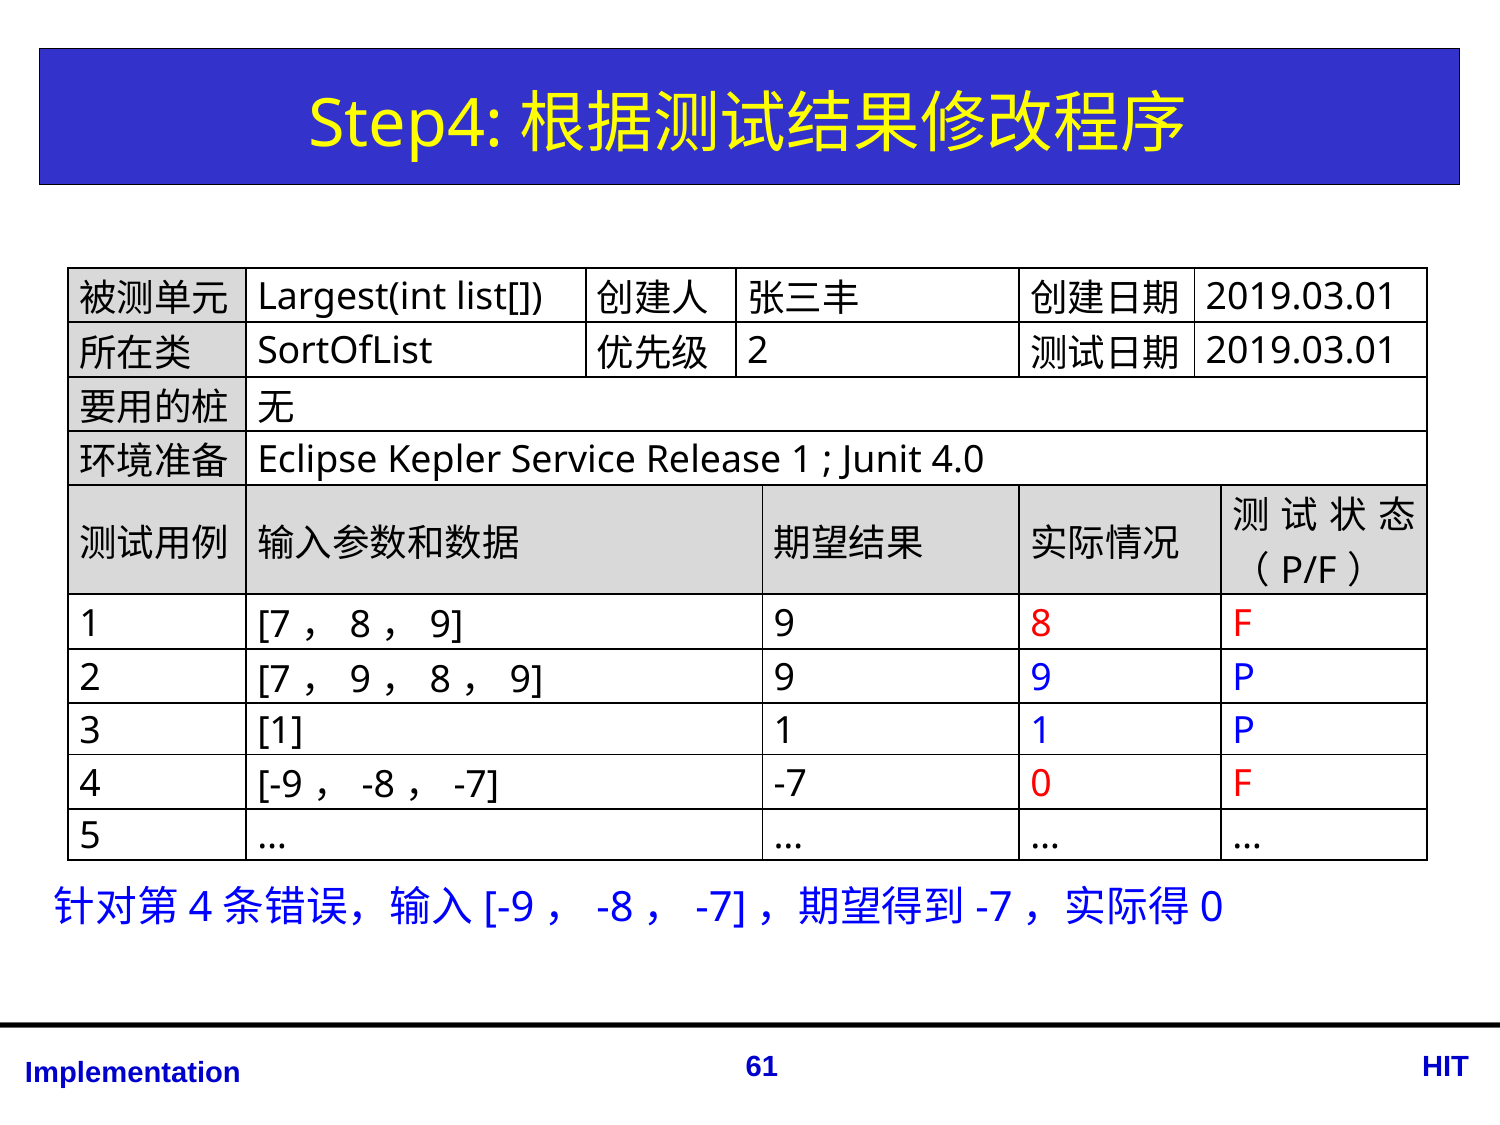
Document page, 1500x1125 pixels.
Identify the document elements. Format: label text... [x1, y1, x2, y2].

table_header 被测单元 [69, 269, 245, 321]
table_cell 所在类 [69, 323, 245, 376]
table_cell [1] [247, 704, 762, 754]
table_header 创建人 [587, 269, 735, 321]
table_cell 2 [69, 650, 245, 702]
table_cell 要用的桩 [69, 378, 245, 430]
table_cell F [1222, 595, 1426, 648]
table_cell 环境准备 [69, 432, 245, 484]
table_cell 1 [69, 595, 245, 648]
table_cell 无 [247, 378, 1426, 430]
table_cell 优先级 [587, 323, 735, 376]
table_cell 8 [1020, 595, 1220, 648]
table_cell 测试用例 [69, 486, 245, 593]
table_cell … [1020, 810, 1220, 859]
table_cell 1 [1020, 704, 1220, 754]
table_cell 4 [69, 755, 245, 808]
table_header 张三丰 [737, 269, 1018, 321]
table_cell SortOfList [247, 323, 585, 376]
table_cell [-9，-8，-7] [247, 755, 762, 808]
table_cell F [1222, 755, 1426, 808]
table_cell 实际情况 [1020, 486, 1220, 593]
table_cell 测试日期 [1020, 323, 1194, 376]
table_cell … [1222, 810, 1426, 859]
table_cell [7，8，9] [247, 595, 762, 648]
table_cell P [1222, 704, 1426, 754]
table_cell 9 [1020, 650, 1220, 702]
table_cell 9 [763, 650, 1018, 702]
table_cell … [247, 810, 762, 859]
table_cell 2019.03.01 [1195, 323, 1426, 376]
table_cell 测试状态（P/F） [1222, 486, 1426, 593]
table_header Largest(int list[]) [247, 269, 585, 321]
table_cell 期望结果 [763, 486, 1018, 593]
table_cell … [763, 810, 1018, 859]
table_cell 9 [763, 595, 1018, 648]
table_cell [7，9，8，9] [247, 650, 762, 702]
table_header 2019.03.01 [1195, 269, 1426, 321]
table_cell 5 [69, 810, 245, 859]
title Step4:根据测试结果修改程序 [38, 54, 1457, 185]
table_cell P [1222, 650, 1426, 702]
text_box 针对第4条错误，输入[-9，-8，-7]，期望得到-7，实际得0 [38, 872, 1384, 938]
table_cell 3 [69, 704, 245, 754]
table_cell 0 [1020, 755, 1220, 808]
table_cell 2 [737, 323, 1018, 376]
table_cell 1 [763, 704, 1018, 754]
table_header 创建日期 [1020, 269, 1194, 321]
table_cell Eclipse Kepler Service Release 1 ; Junit 4.0 [247, 432, 1426, 484]
table_cell 输入参数和数据 [247, 486, 762, 593]
table_cell -7 [763, 755, 1018, 808]
